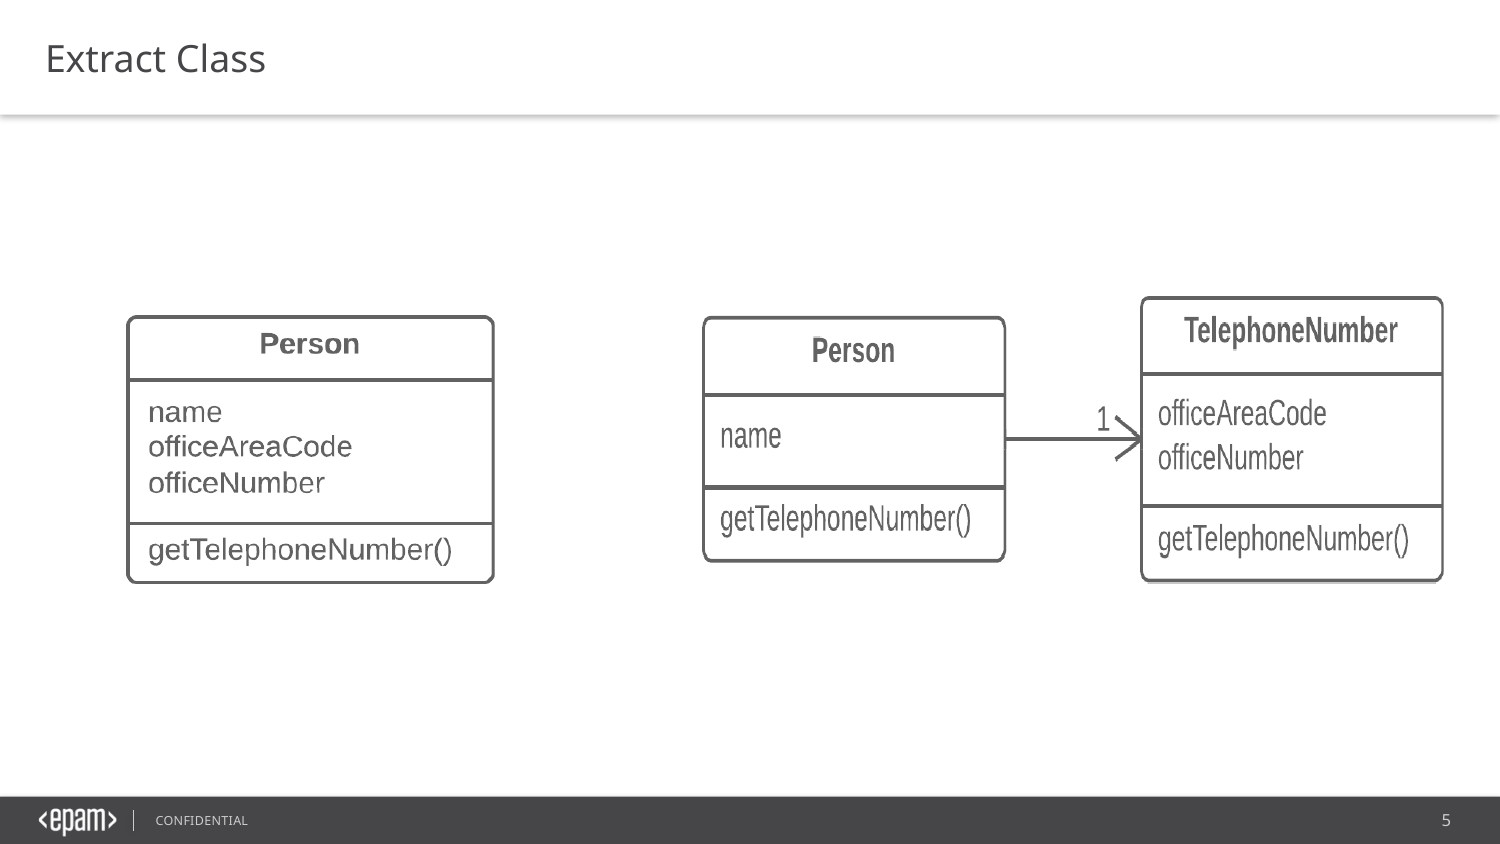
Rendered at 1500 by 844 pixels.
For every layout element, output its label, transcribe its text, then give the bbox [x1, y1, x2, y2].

picture [702, 296, 1445, 584]
picture [126, 314, 495, 584]
picture [38, 808, 117, 837]
list Extract Class [0, 0, 1500, 115]
